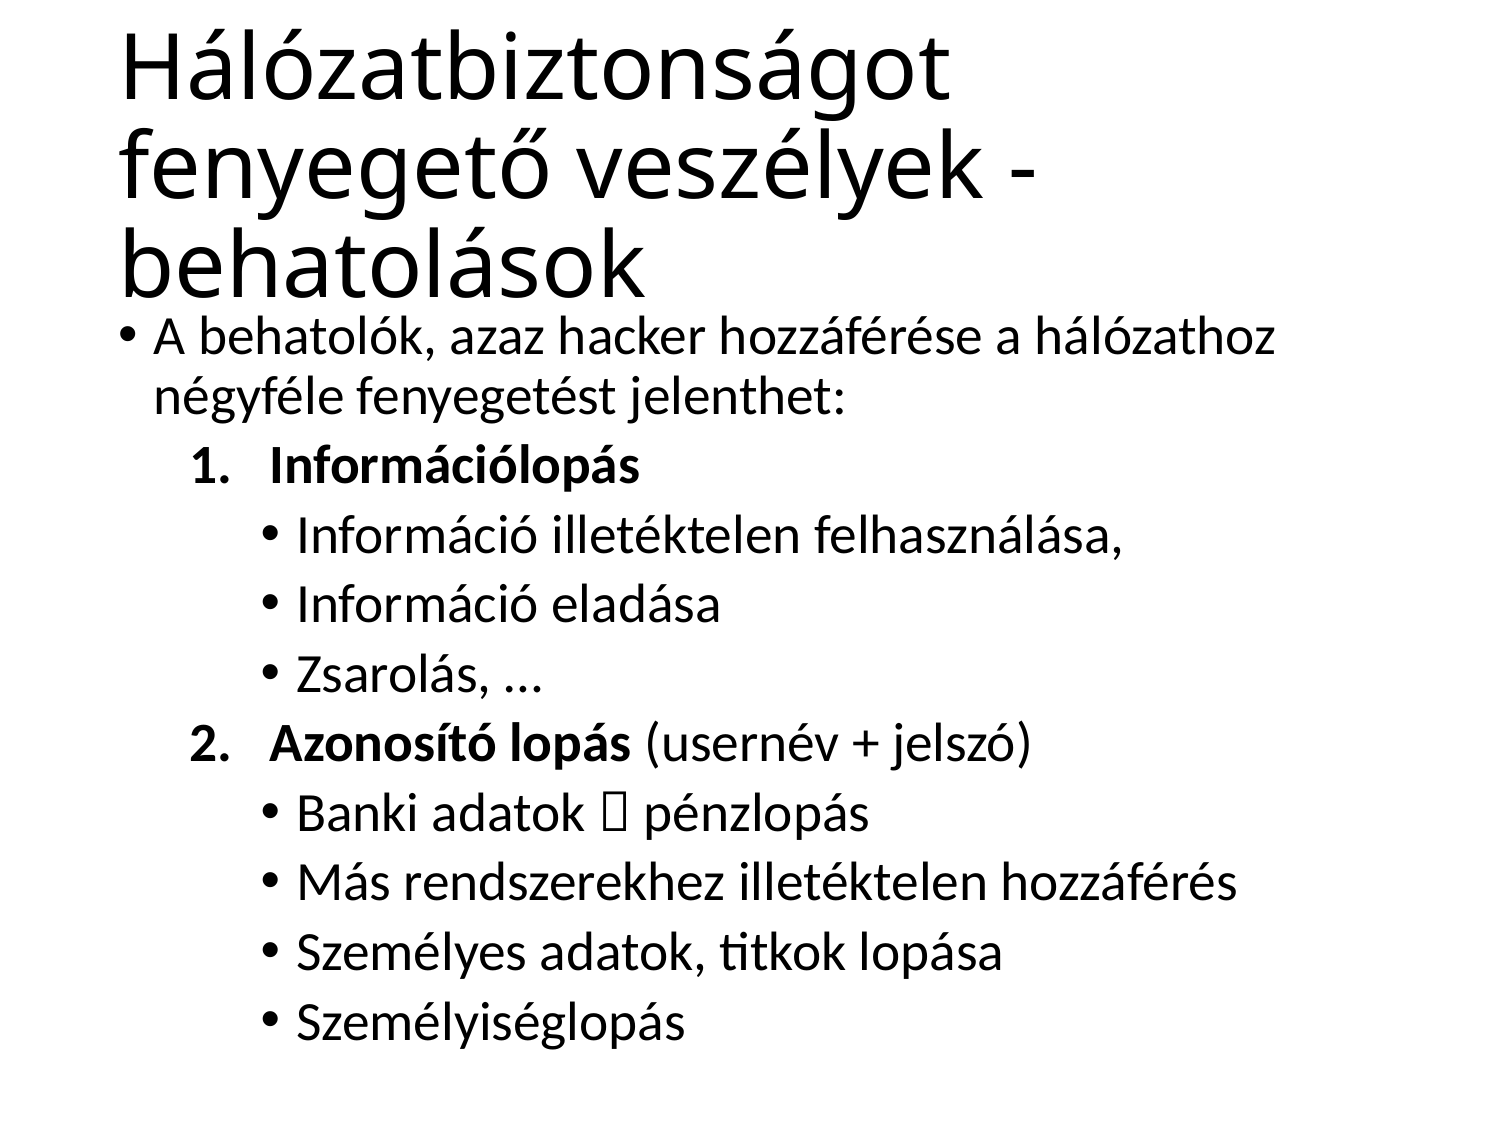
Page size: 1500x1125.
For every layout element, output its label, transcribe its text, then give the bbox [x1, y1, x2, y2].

title Hálózatbiztonságot fenyegető veszélyek - behatolások [103, 59, 1397, 278]
list A behatolók, azaz hacker hozzáférése a hálózathoz négyféle fenyegetést jelenthet: Információlopás Információ illetéktelen felhasználása, Információ eladása Zsarolás, … Azonosító lopás (usernév + jelszó) Banki adatok  pénzlopás Más rendszerekhez illetéktelen hozzáférés Személyes adatok, titkok lopása Személyiséglopás [103, 299, 1439, 1066]
